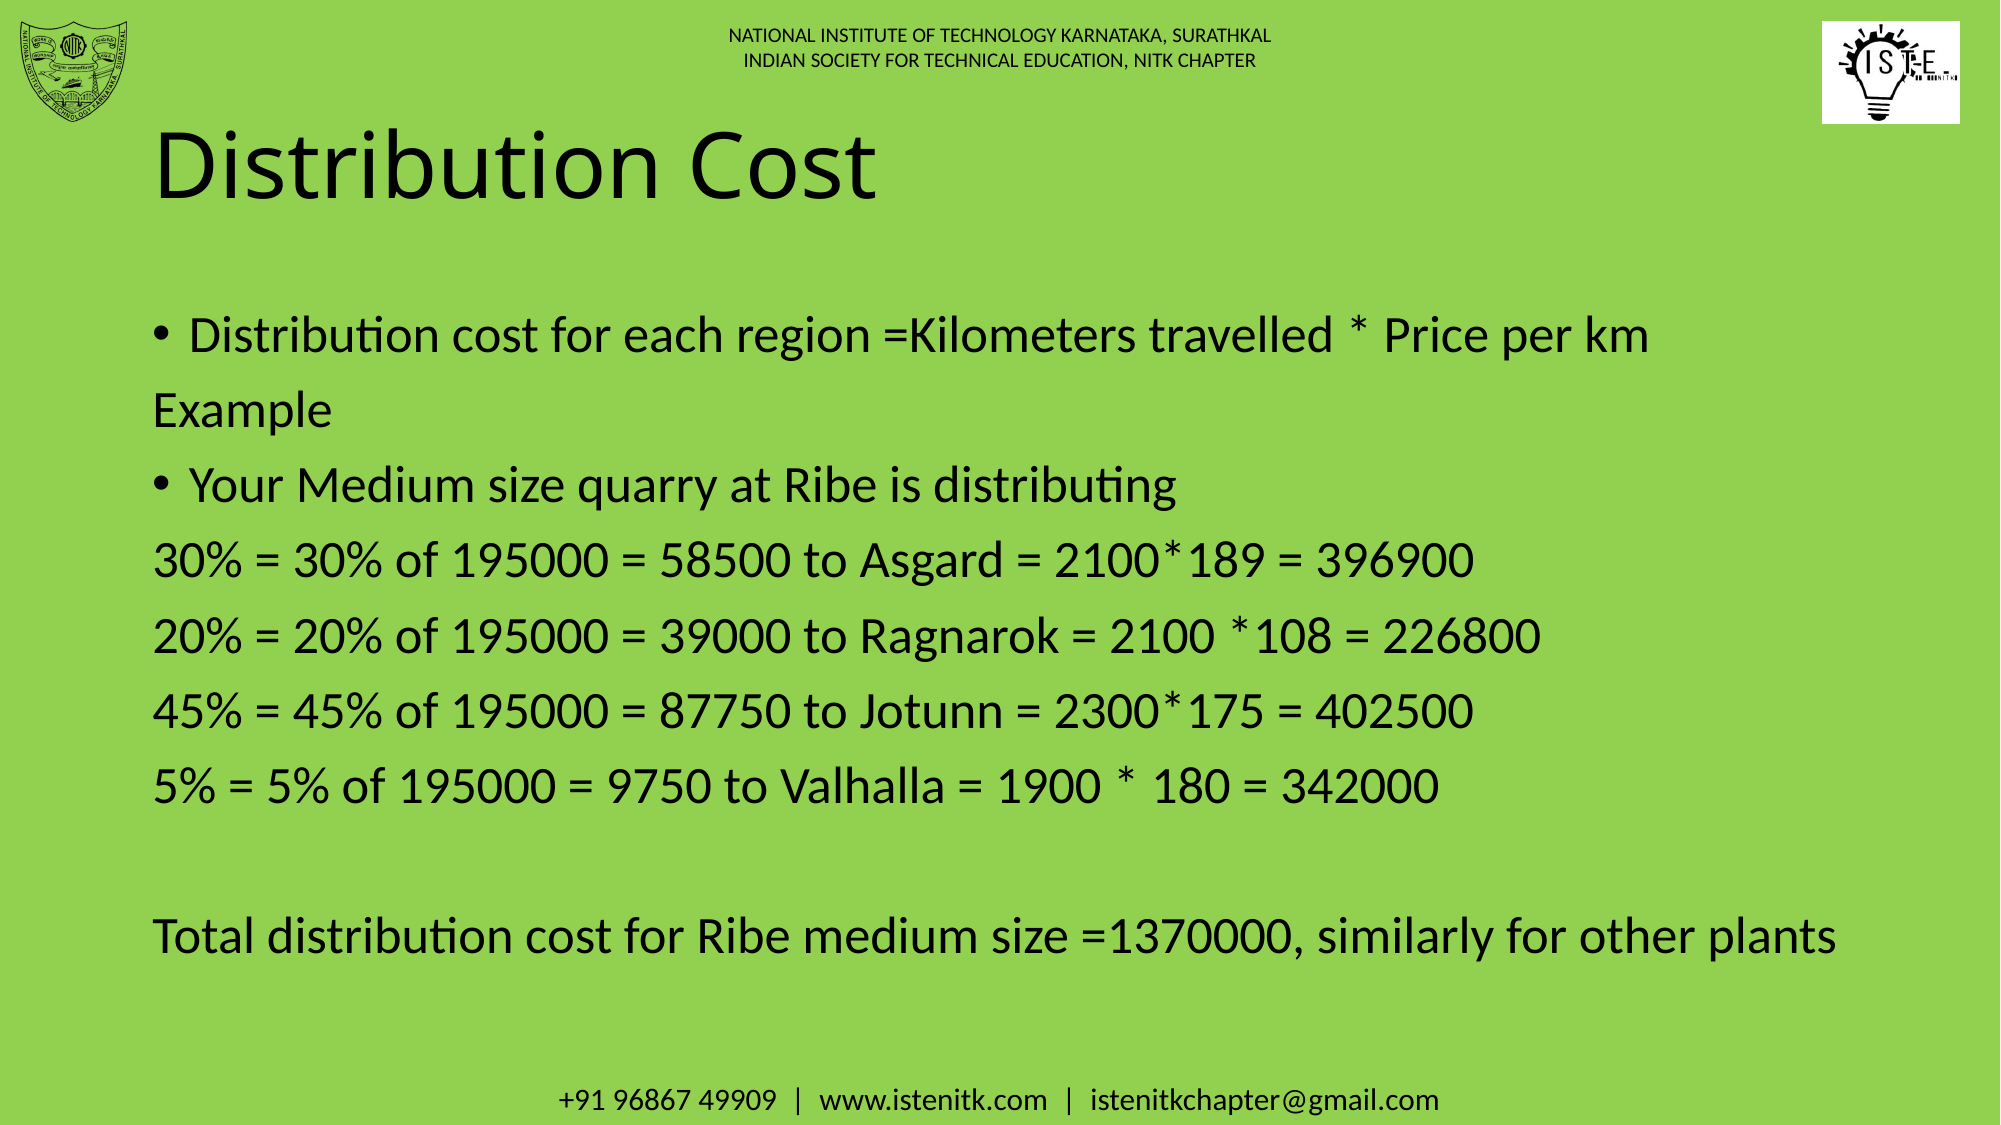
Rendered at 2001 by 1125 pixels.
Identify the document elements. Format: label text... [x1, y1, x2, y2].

list Distribution cost for each region =Kilometers travelled * Price per km Example Your Medium size quarry at Ribe is distributing 30% = 30% of 195000 = 58500 to Asgard = 2100*189 = 396900 20% = 20% of 195000 = 39000 to Ragnarok = 2100 *108 = 226800 45% = 45% of 195000 = 87750 to Jotunn = 2300*175 = 402500 5% = 5% of 195000 = 9750 to Valhalla = 1900 * 180 = 342000 Total distribution cost for Ribe medium size =1370000, similarly for other plants [137, 299, 1863, 1014]
text_box +91 96867 49909 | www.istenitk.com | istenitkchapter@gmail.com [0, 1071, 2000, 1125]
picture [20, 21, 127, 122]
picture [1822, 21, 1960, 124]
text_box NATIONAL INSTITUTE OF TECHNOLOGY KARNATAKA, SURATHKAL INDIAN SOCIETY FOR TECHNICAL EDUCATION, NITK CHAPTER [468, 16, 1532, 103]
title Distribution Cost [137, 59, 1863, 278]
